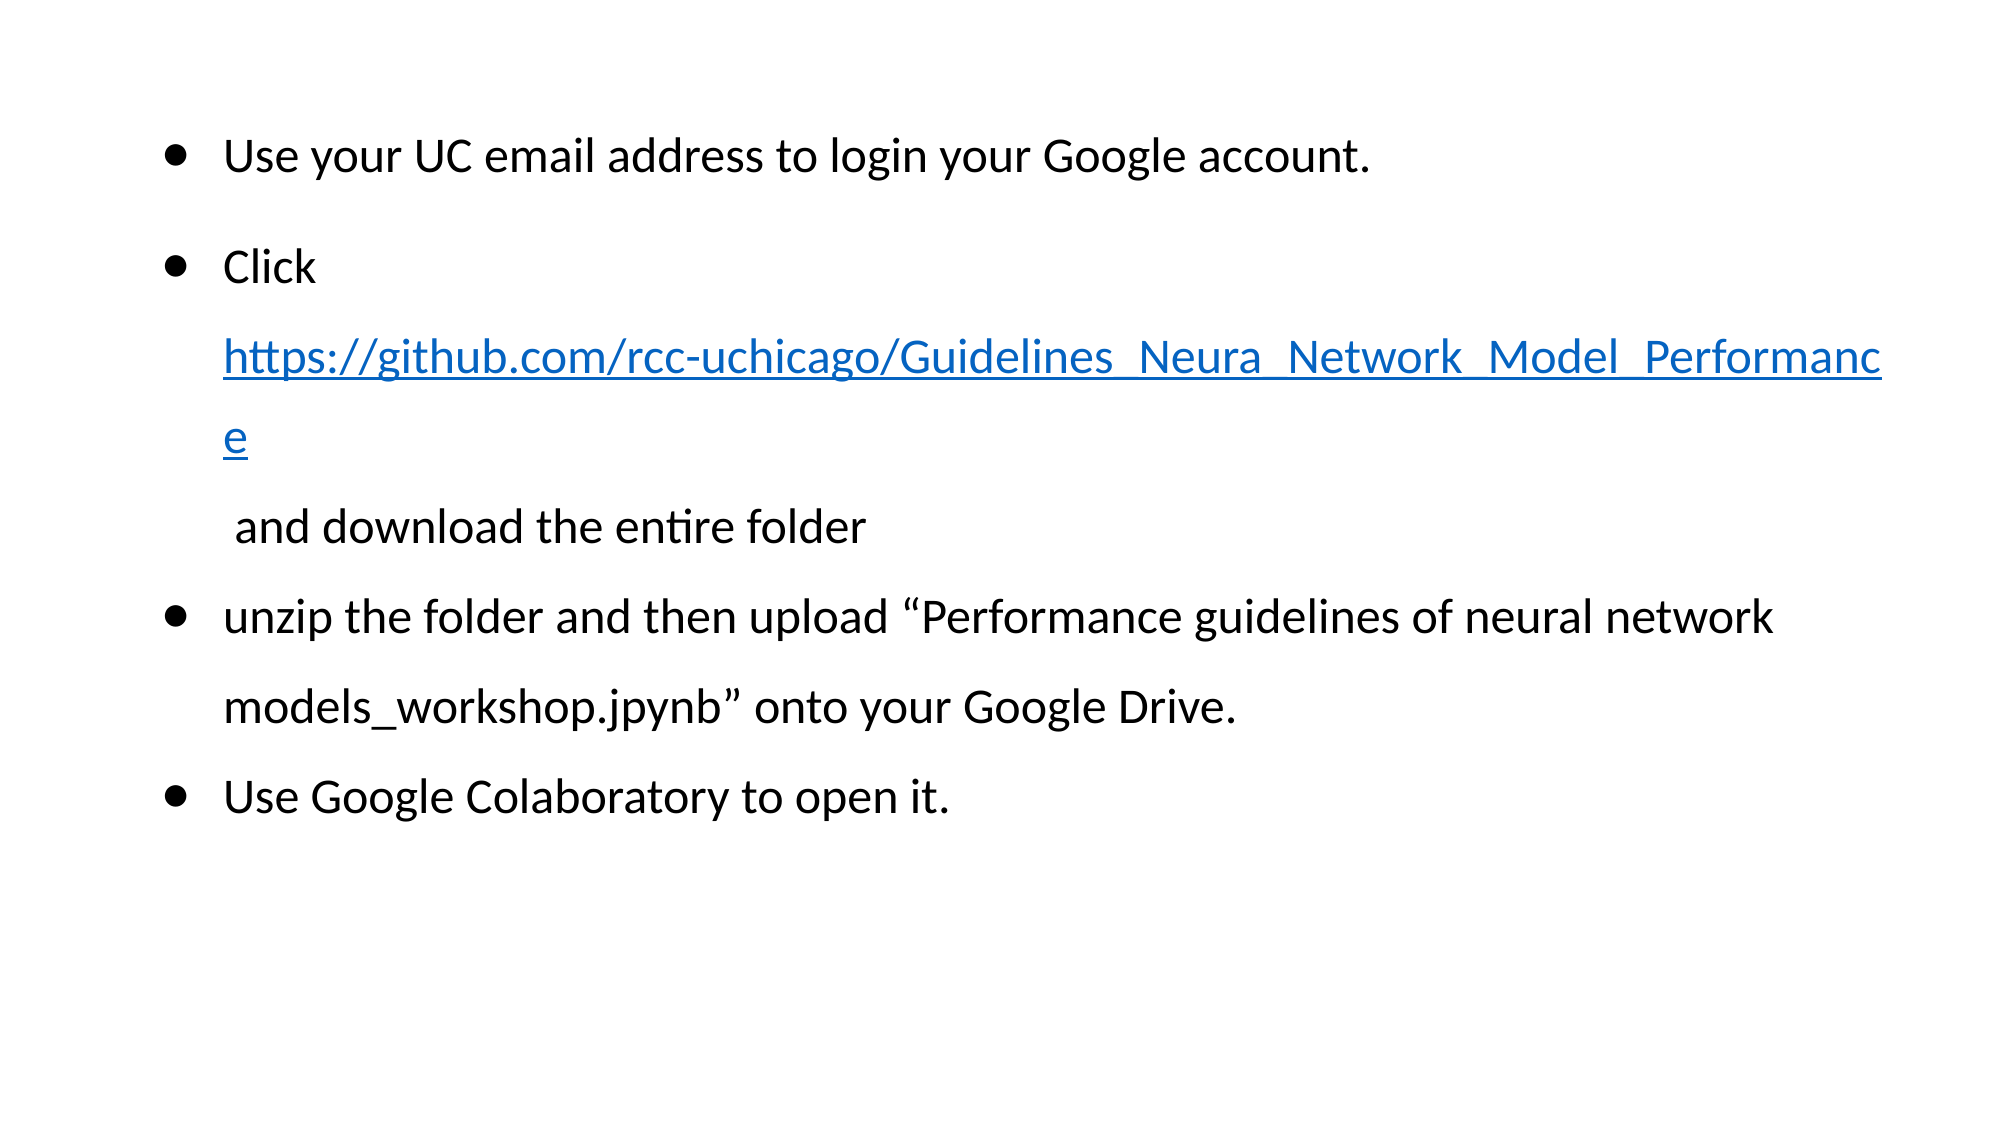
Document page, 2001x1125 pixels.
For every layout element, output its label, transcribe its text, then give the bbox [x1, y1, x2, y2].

subtitle Use your UC email address to login your Google account. Click https://github.com/rcc-uchicago/Guidelines_Neura_Network_Model_Performance and download the entire folder unzip the folder and then upload “Performance guidelines of neural network models_workshop.jpynb” onto your Google Drive. Use Google Colaboratory to open it. [133, 84, 1915, 357]
